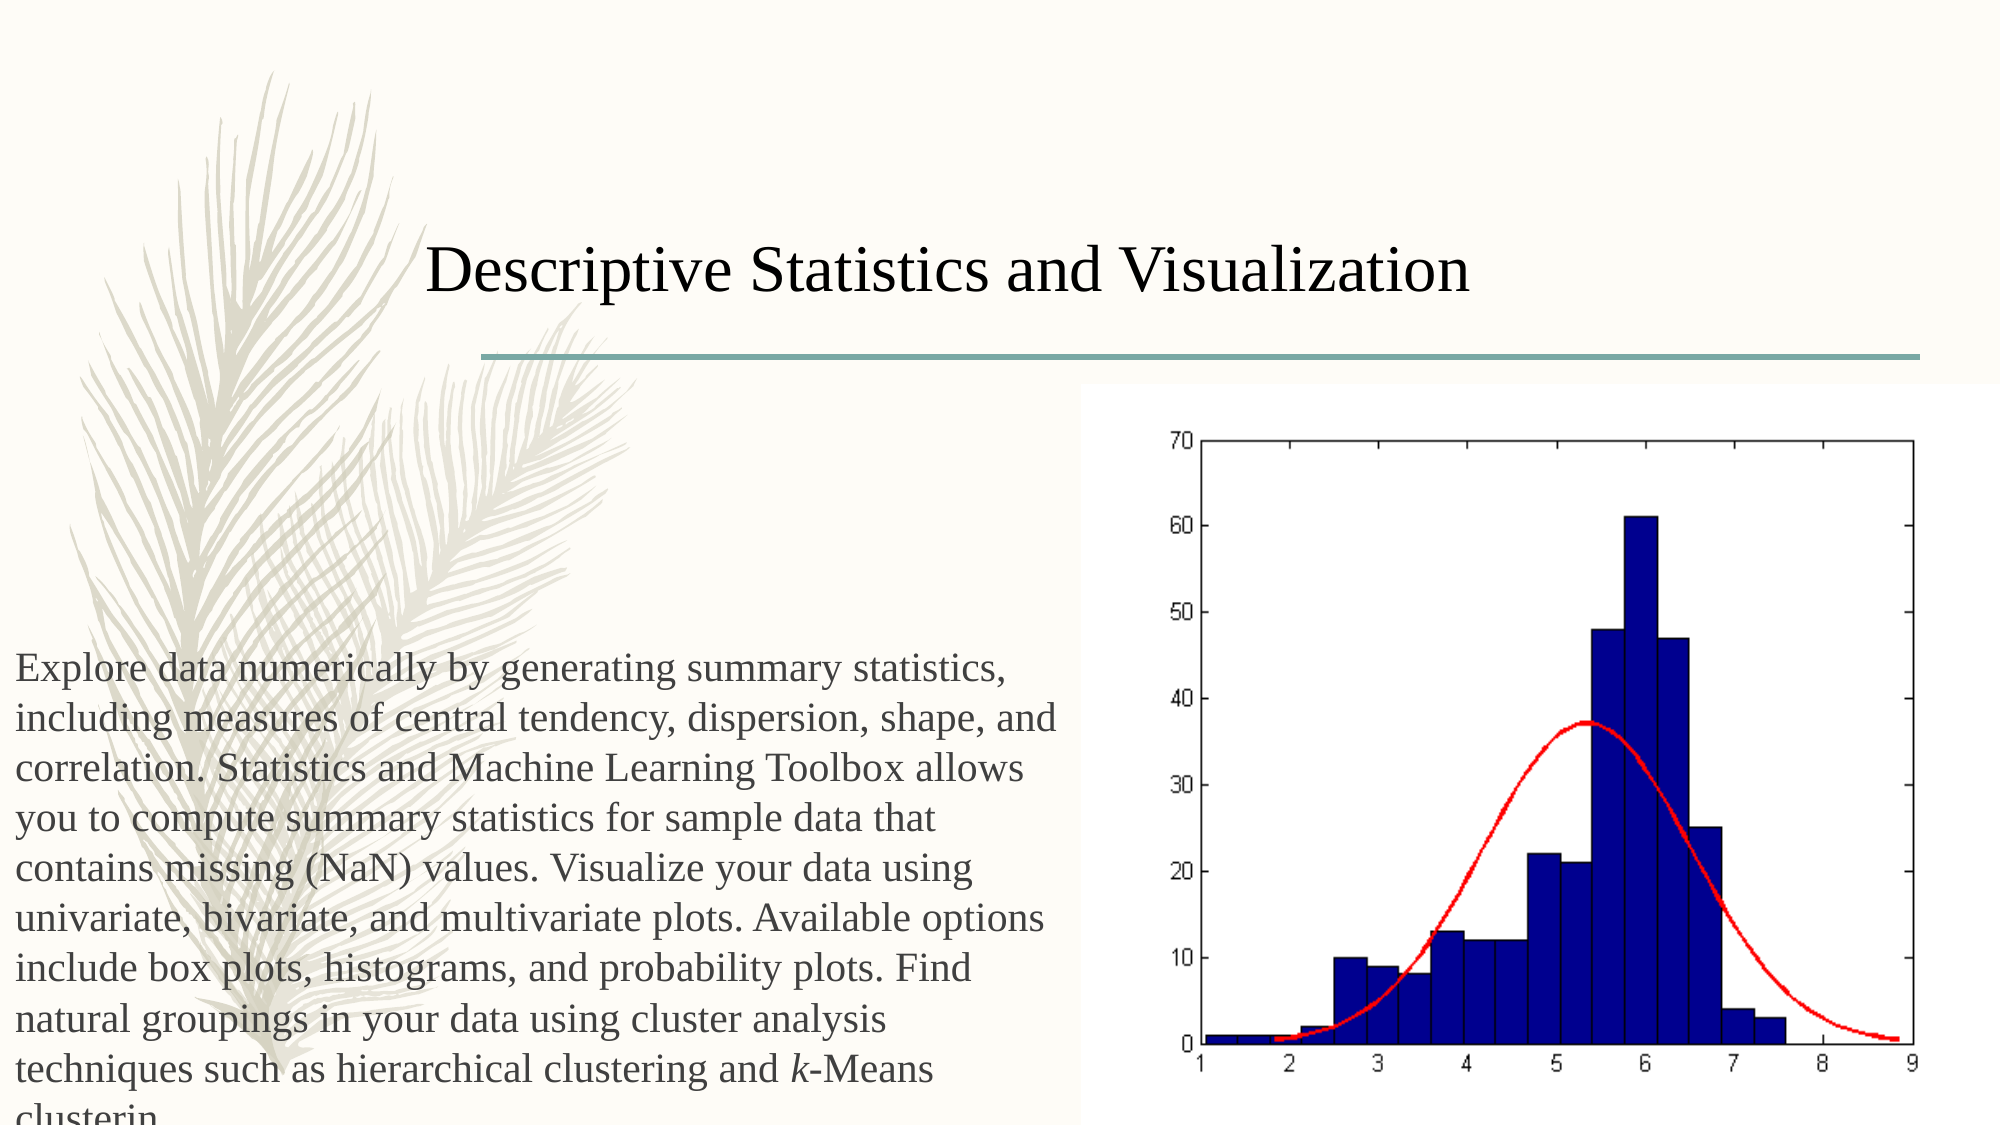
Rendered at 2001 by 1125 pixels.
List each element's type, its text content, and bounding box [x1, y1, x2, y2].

list Explore data numerically by generating summary statistics, including measures of central tendency, dispersion, shape, and correlation. Statistics and Machine Learning Toolbox allows you to compute summary statistics for sample data that contains missing (NaN) values. Visualize your data using univariate, bivariate, and multivariate plots. Available options include box plots, histograms, and probability plots. Find natural groupings in your data using cluster analysis techniques such as hierarchical clustering and k-Means clusterin [0, 563, 1081, 1125]
text_box Descriptive Statistics and Visualization [410, 217, 1488, 312]
picture [1081, 384, 2000, 1125]
